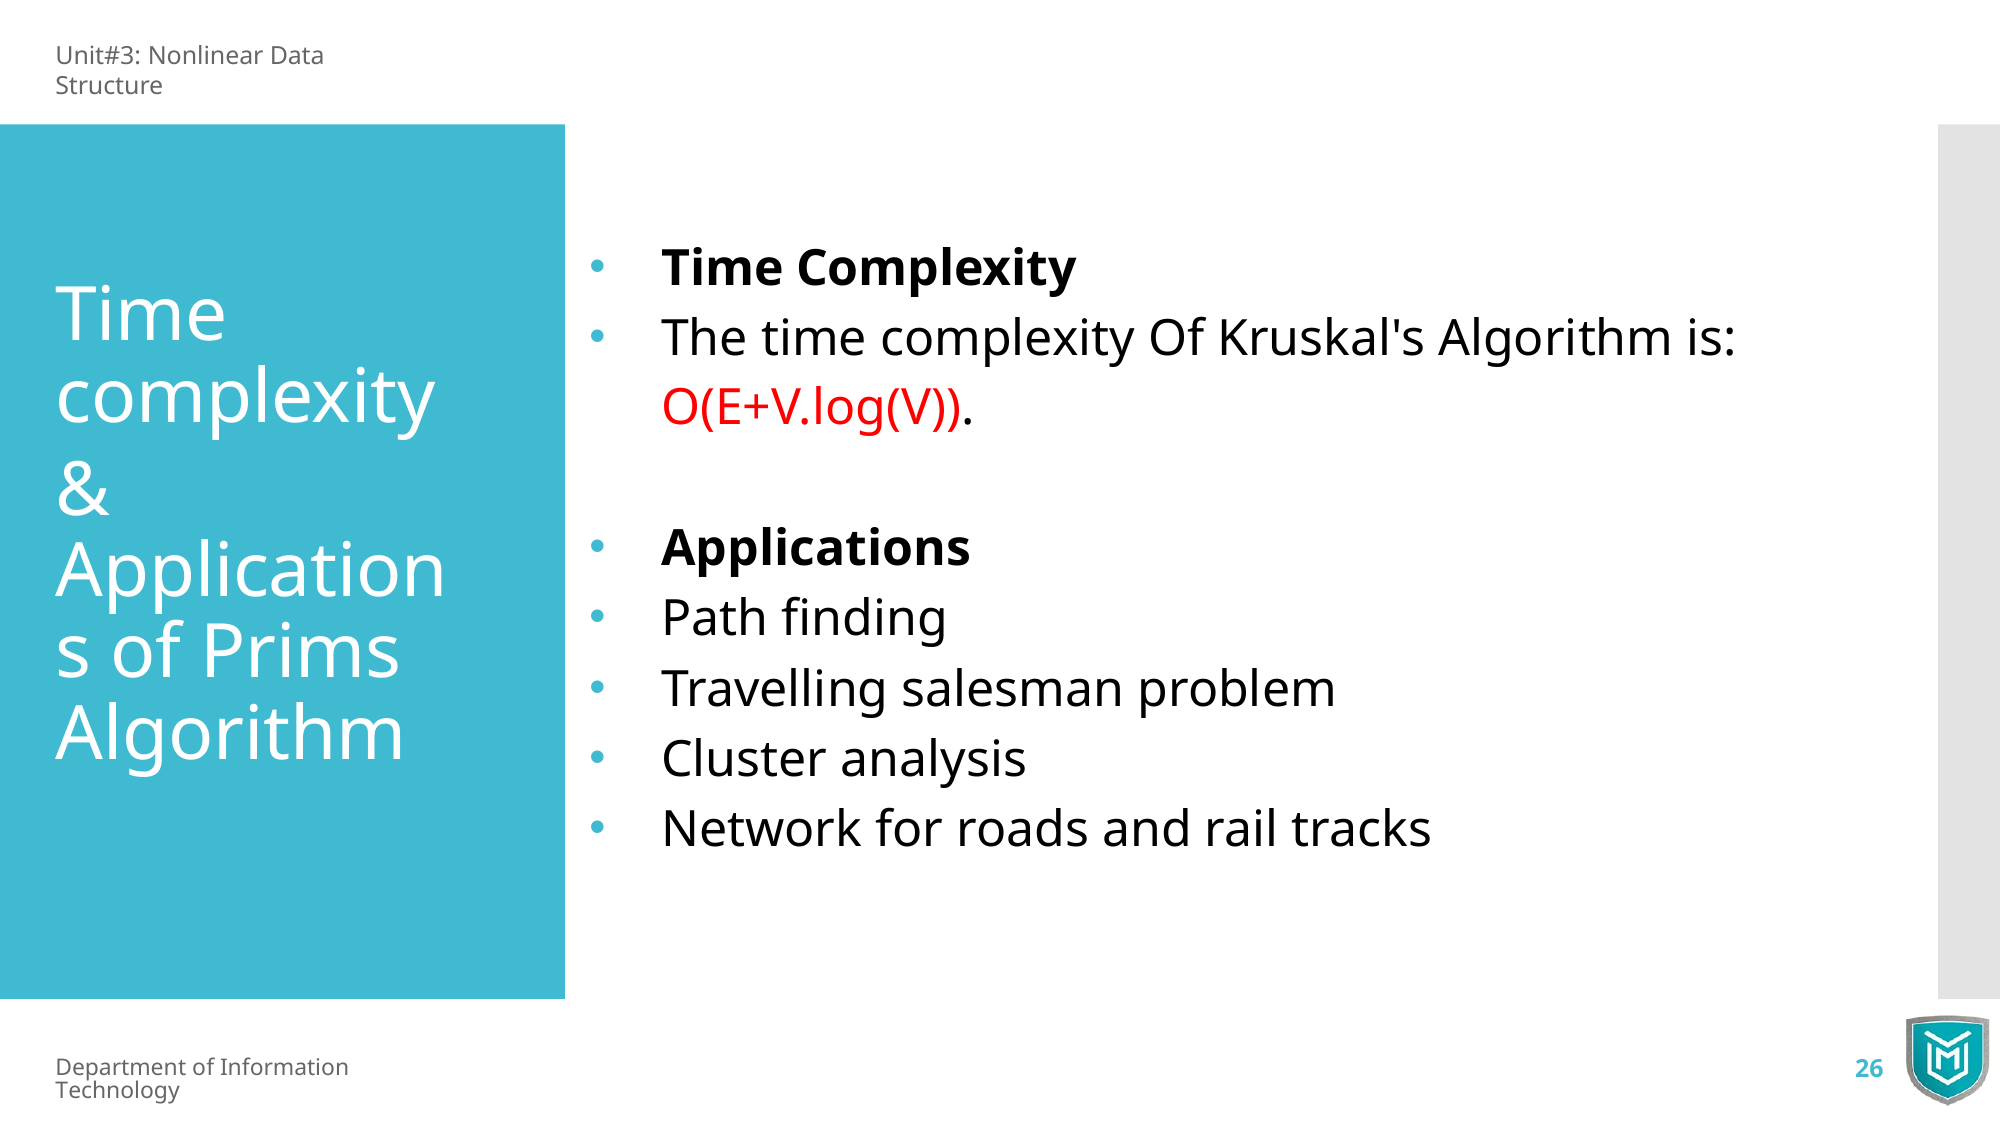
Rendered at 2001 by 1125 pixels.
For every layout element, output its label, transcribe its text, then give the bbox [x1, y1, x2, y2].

text_box Time complexity & Applications of Prims Algorithm [53, 262, 478, 775]
footer Department of Information Technology [53, 1056, 428, 1125]
text_box Unit#3: Nonlinear Data Structure [53, 37, 399, 100]
picture [1896, 995, 2000, 1125]
slide_number 26 [1848, 1061, 1888, 1125]
text_box Time Complexity The time complexity Of Kruskal's Algorithm is: O(E+V.log(V)). Applications Path finding Travelling salesman problem Cluster analysis Network for roads and rail tracks [587, 224, 1949, 857]
